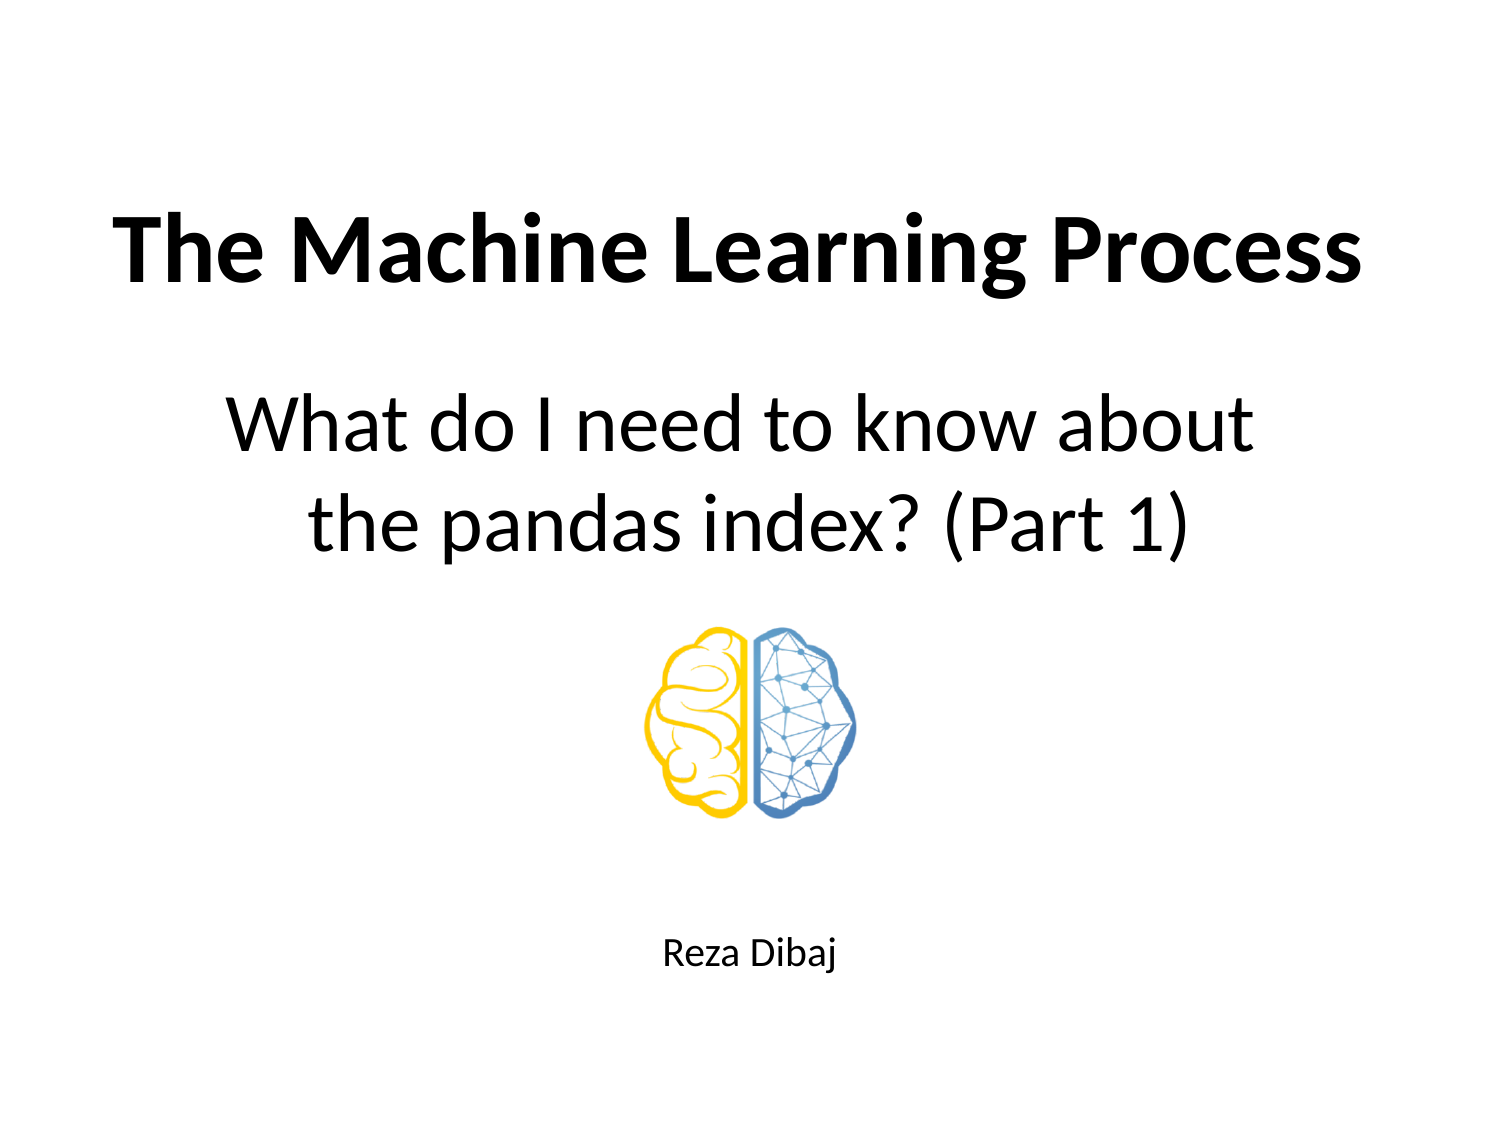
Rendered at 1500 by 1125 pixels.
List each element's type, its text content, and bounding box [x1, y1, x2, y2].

text_box The Machine Learning Process [53, 174, 1447, 310]
text_box What do I need to know about the pandas index? (Part 1) [53, 360, 1447, 576]
text_box Reza Dibaj [243, 917, 1257, 982]
picture [604, 577, 896, 869]
